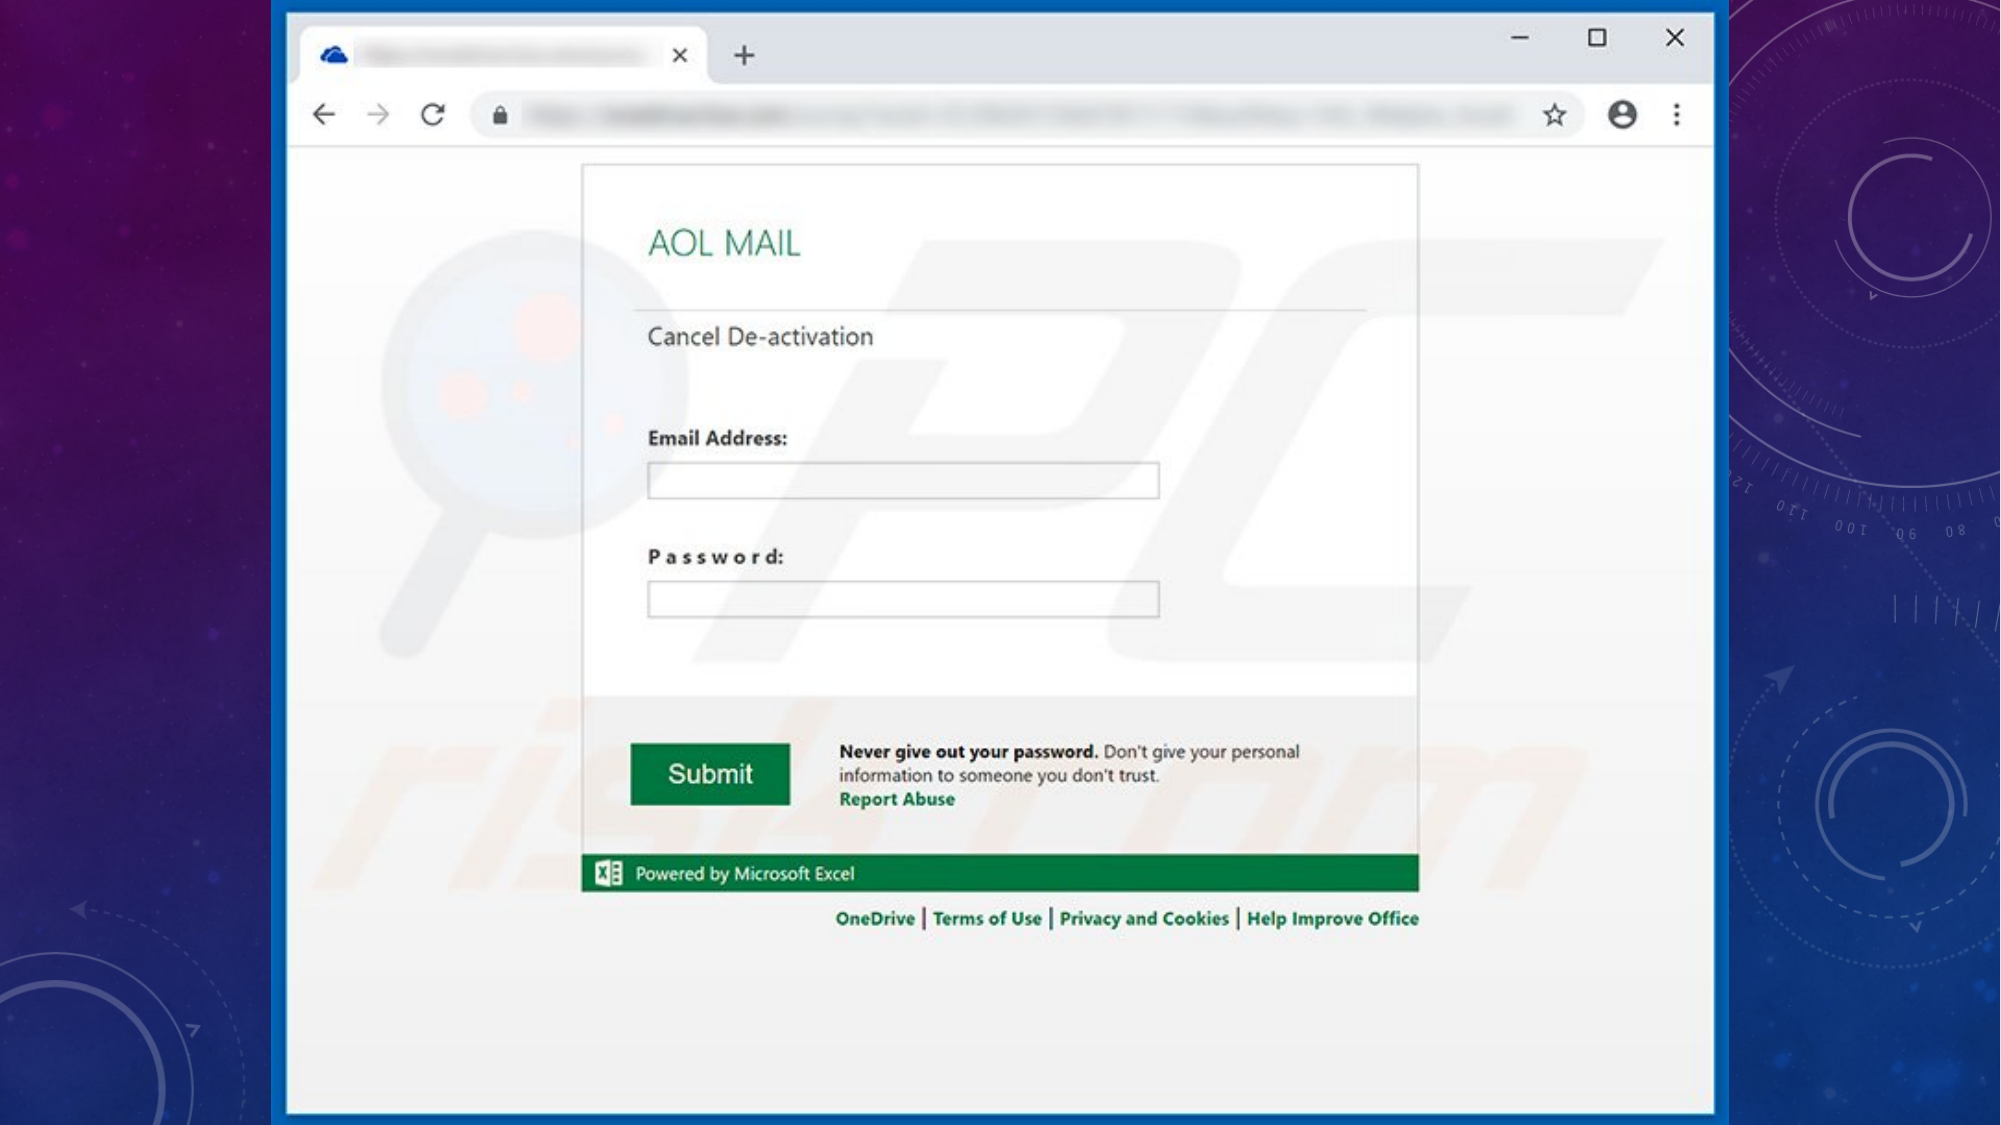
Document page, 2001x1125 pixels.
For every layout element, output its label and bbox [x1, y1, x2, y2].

list [271, 0, 1729, 1125]
picture [1729, 0, 2001, 1125]
picture [0, 0, 271, 1125]
